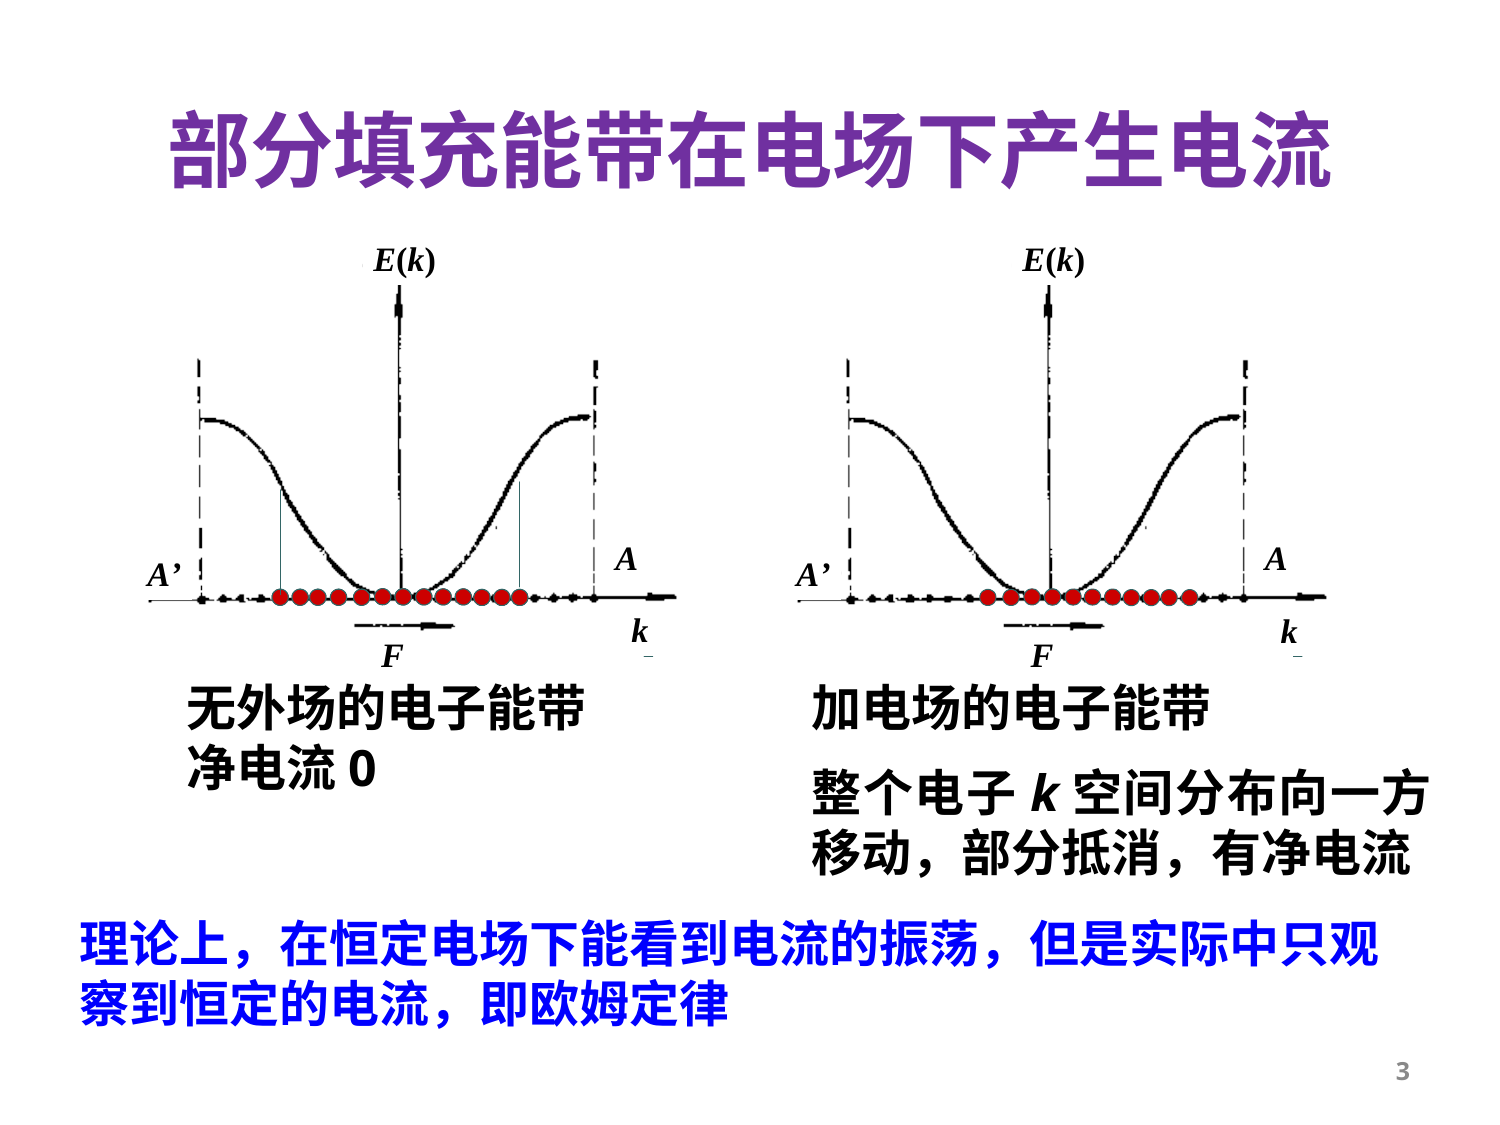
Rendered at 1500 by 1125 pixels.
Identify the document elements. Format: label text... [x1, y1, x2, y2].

text_box 无外场的电子能带 净电流0 [171, 702, 703, 804]
text_box 加电场的电子能带 整个电子k空间分布向一方移动，部分抵消，有净电流 [797, 668, 1447, 889]
slide_number 3 [1074, 1042, 1425, 1103]
text_box 理论上，在恒定电场下能看到电流的振荡，但是实际中只观察到恒定的电流，即欧姆定律 [64, 904, 1436, 1040]
picture [761, 231, 1376, 695]
title 部分填充能带在电场下产生电流 [129, 54, 1370, 243]
picture [111, 231, 727, 694]
